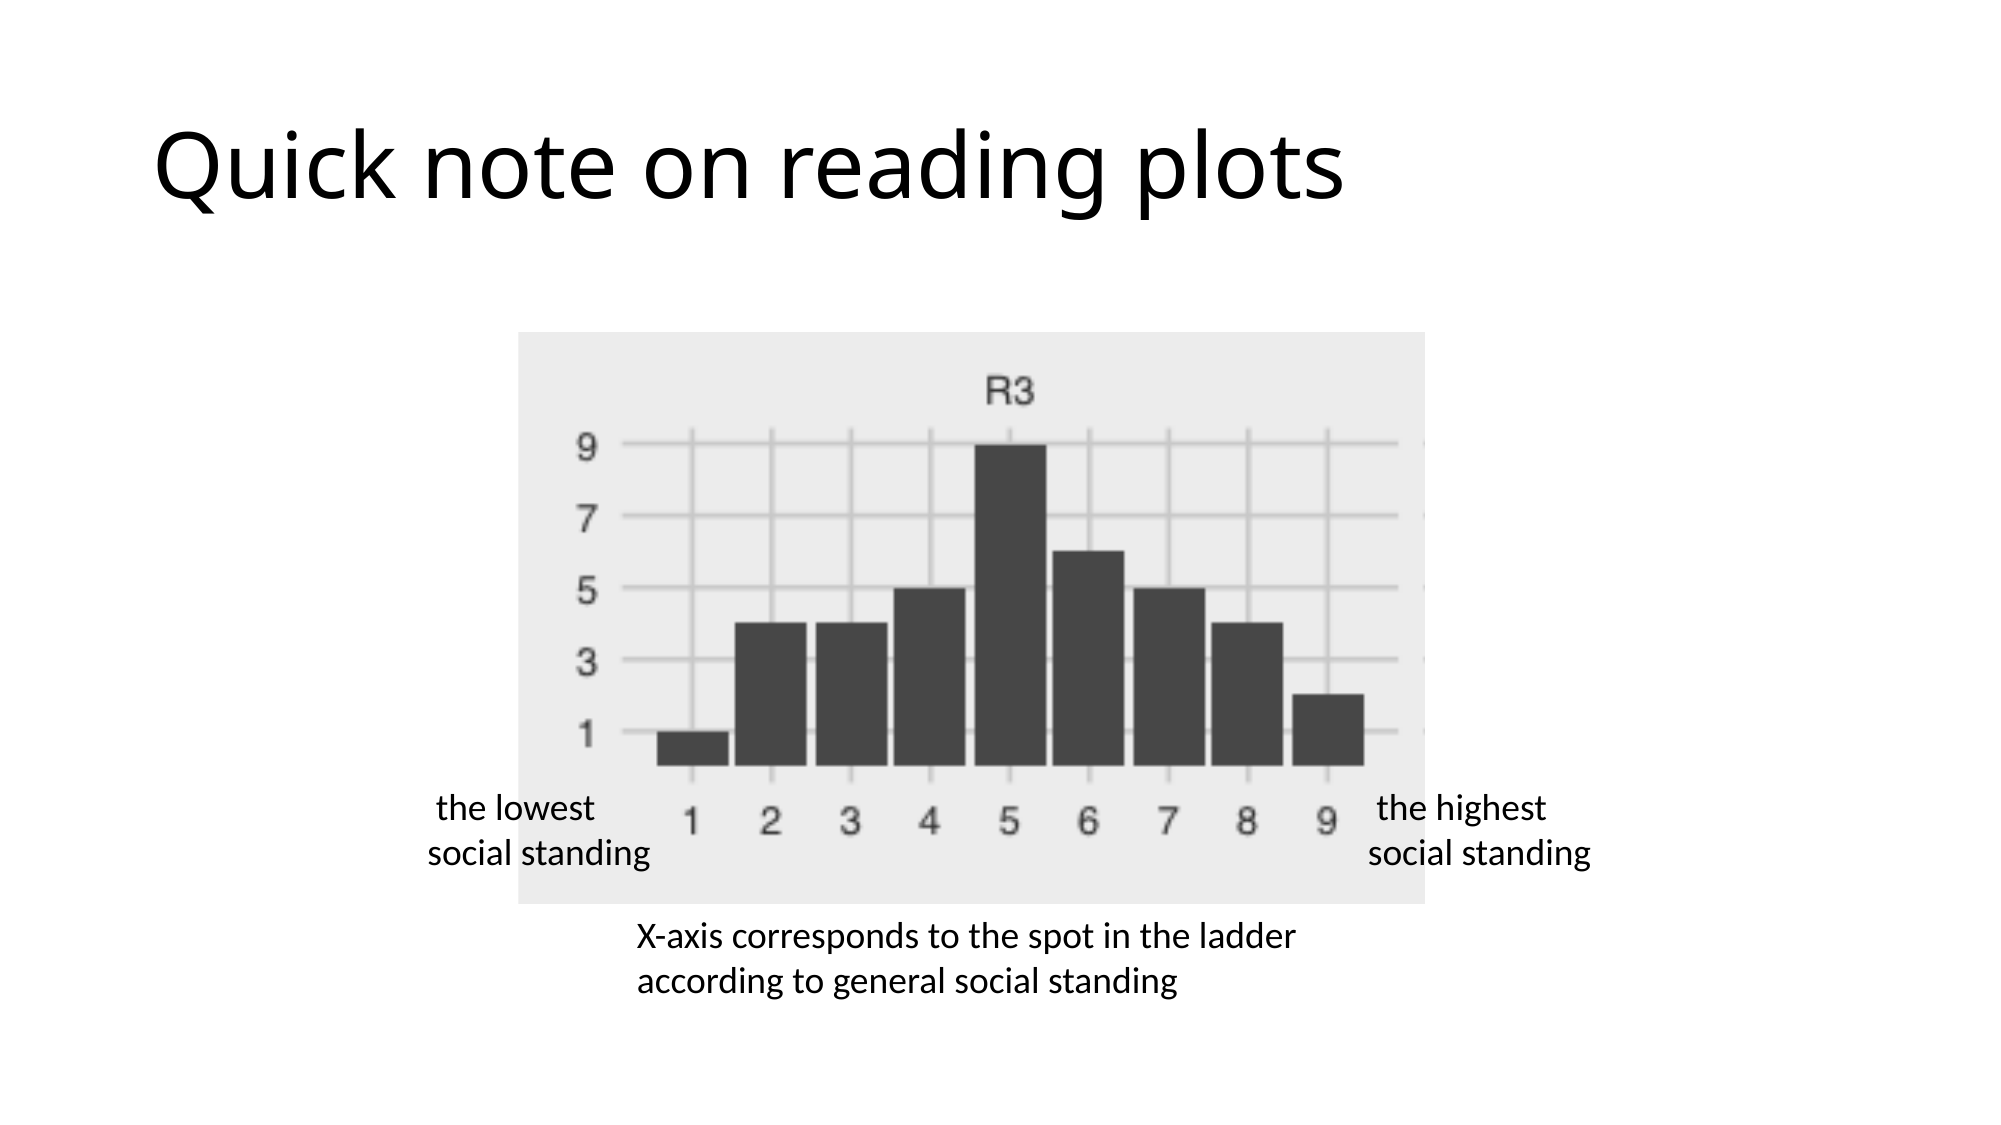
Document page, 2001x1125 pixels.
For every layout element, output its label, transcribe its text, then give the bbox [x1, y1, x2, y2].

picture [518, 332, 1425, 904]
text_box the highest social standing [1425, 775, 1615, 881]
text_box the lowest social standing [412, 775, 518, 881]
text_box X-axis corresponds to the spot in the ladder according to general social standing [622, 904, 1322, 1009]
title Quick note on reading plots [137, 59, 1863, 278]
